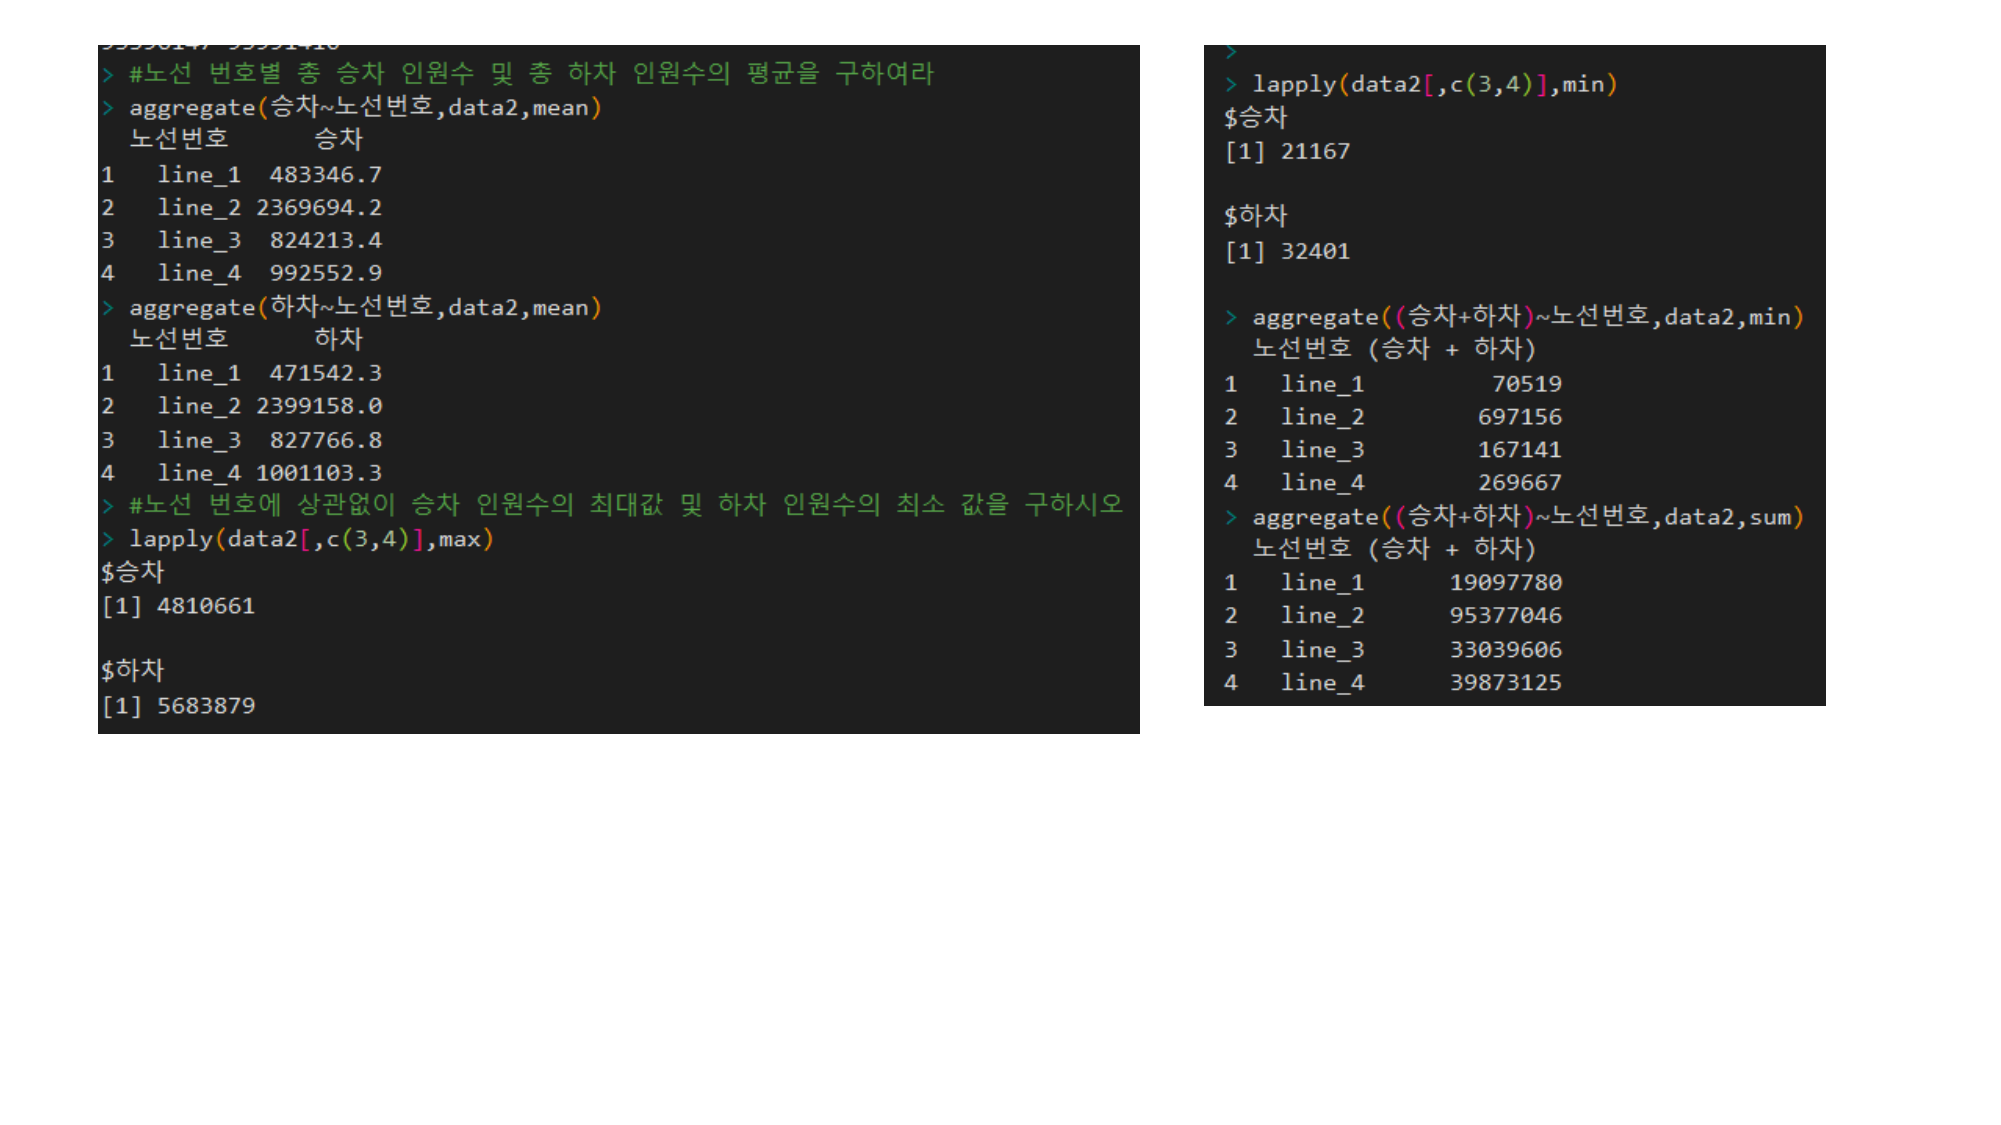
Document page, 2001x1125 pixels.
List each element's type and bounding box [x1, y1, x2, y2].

picture [98, 44, 1140, 735]
picture [1204, 44, 1826, 707]
